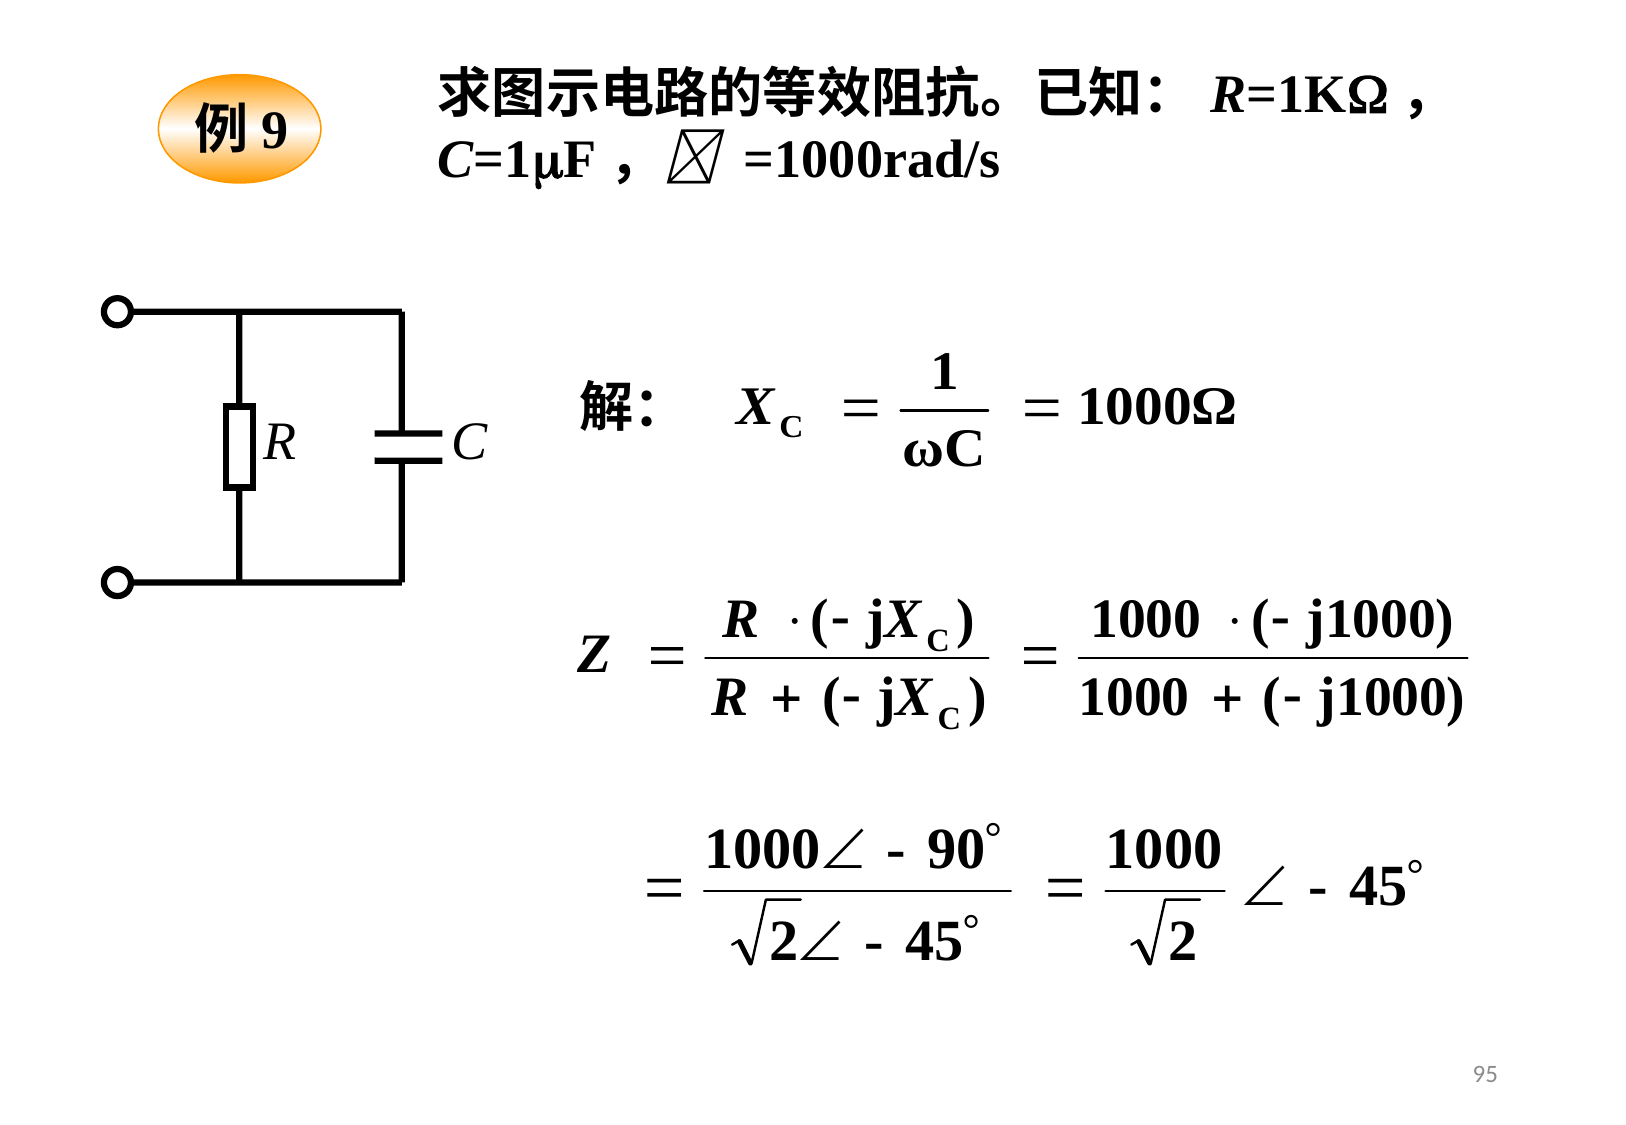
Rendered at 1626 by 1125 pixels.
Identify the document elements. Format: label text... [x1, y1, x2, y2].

slide_number 95 [1147, 1042, 1514, 1103]
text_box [722, 333, 1250, 479]
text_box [158, 74, 336, 183]
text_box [566, 579, 1480, 742]
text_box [632, 808, 1440, 979]
text_box 求图示电路的等效阻抗。已知：R=1K，C=1F， =1000rad/s [423, 50, 1475, 196]
text_box 解： [544, 365, 722, 445]
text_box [103, 298, 504, 597]
